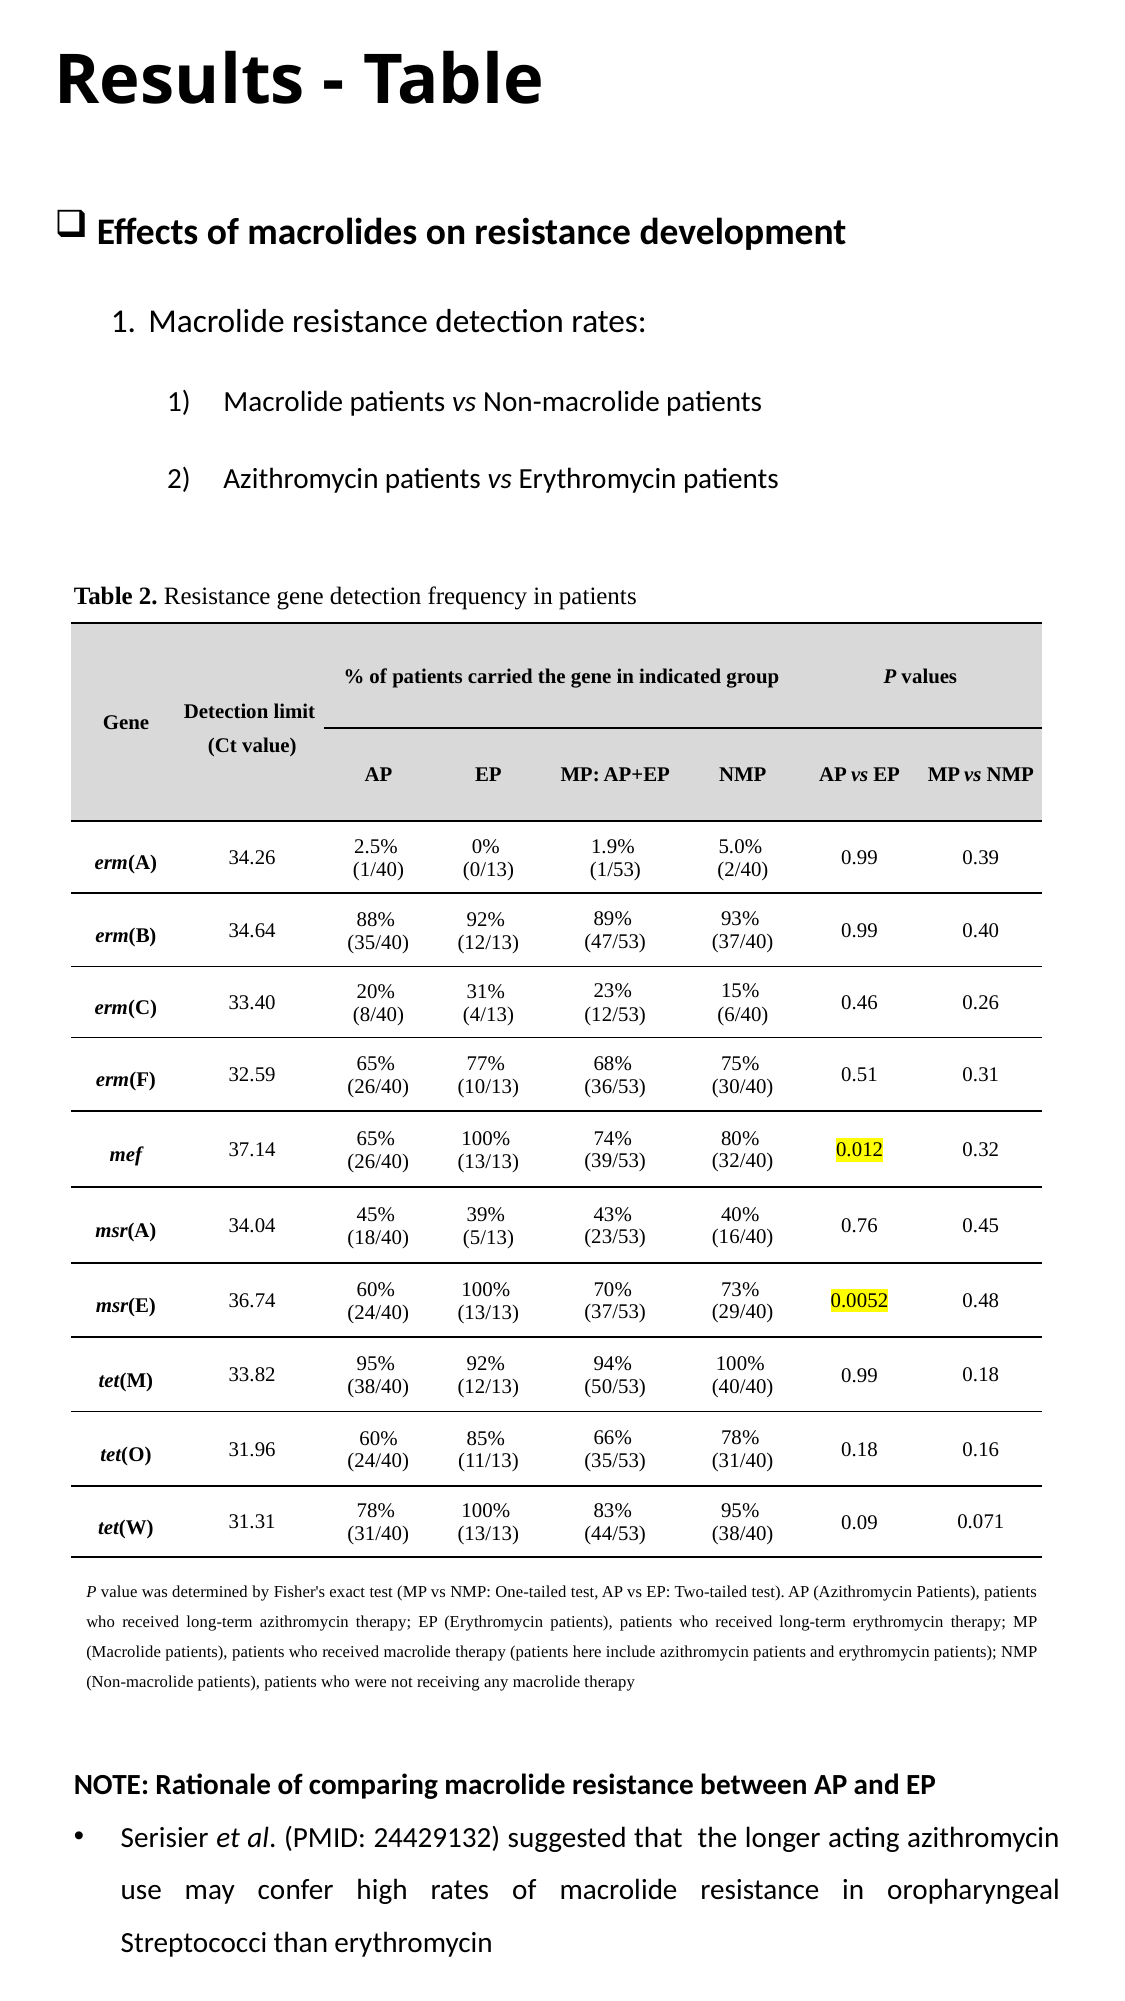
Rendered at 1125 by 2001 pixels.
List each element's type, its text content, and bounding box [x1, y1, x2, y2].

table_cell 89% (47/53) [544, 894, 687, 966]
table_cell 0.16 [920, 1412, 1042, 1485]
table_cell 65% (26/40) [324, 1038, 433, 1110]
table_cell 0.18 [920, 1338, 1042, 1411]
table_cell 33.82 [180, 1338, 324, 1411]
table_cell 73% (29/40) [687, 1264, 799, 1336]
table_cell mef [71, 1112, 180, 1186]
table_header P values [799, 624, 1042, 727]
table_cell AP [324, 729, 433, 820]
table_cell 80% (32/40) [687, 1112, 799, 1186]
table_header Gene [71, 624, 180, 820]
table_cell 0.31 [920, 1038, 1042, 1110]
table_cell 0.40 [920, 894, 1042, 966]
table_cell 68% (36/53) [544, 1038, 687, 1110]
table_cell 0.46 [799, 967, 920, 1037]
table_cell 0.48 [920, 1264, 1042, 1336]
table_cell EP [433, 729, 544, 820]
table_cell 95% (38/40) [687, 1487, 799, 1556]
table_cell 74% (39/53) [544, 1112, 687, 1186]
table_cell 77% (10/13) [433, 1038, 544, 1110]
table_cell 0.99 [799, 894, 920, 966]
table_cell 75% (30/40) [687, 1038, 799, 1110]
table_cell erm(F) [71, 1038, 180, 1110]
table_cell tet(M) [71, 1338, 180, 1411]
table_cell 94% (50/53) [544, 1338, 687, 1411]
table_cell 0.99 [799, 1338, 920, 1411]
table_cell 33.40 [180, 967, 324, 1037]
table_cell 100% (13/13) [433, 1264, 544, 1336]
table_cell 39% (5/13) [433, 1188, 544, 1262]
table_cell 37.14 [180, 1112, 324, 1186]
table_cell erm(C) [71, 967, 180, 1037]
table_cell 32.59 [180, 1038, 324, 1110]
table_cell AP vs EP [799, 729, 920, 820]
table_cell 2.5% (1/40) [324, 822, 433, 892]
table_cell 100% (13/13) [433, 1112, 544, 1186]
table_cell 0.76 [799, 1188, 920, 1262]
table_cell 92% (12/13) [433, 1338, 544, 1411]
table_cell 31.31 [180, 1487, 324, 1556]
table_cell MP vs NMP [920, 729, 1042, 820]
table_cell 43% (23/53) [544, 1188, 687, 1262]
table_cell 95% (38/40) [324, 1338, 433, 1411]
table_cell 0% (0/13) [433, 822, 544, 892]
table_cell 100% (40/40) [687, 1338, 799, 1411]
table_cell msr(E) [71, 1264, 180, 1336]
table_cell 88% (35/40) [324, 894, 433, 966]
text_box Results - Table [39, 37, 1011, 154]
table_cell tet(O) [71, 1412, 180, 1485]
table_cell erm(B) [71, 894, 180, 966]
table_cell NMP [687, 729, 799, 820]
table_cell 0.26 [920, 967, 1042, 1037]
table_cell 34.26 [180, 822, 324, 892]
table_cell MP: AP+EP [544, 729, 687, 820]
table_cell 36.74 [180, 1264, 324, 1336]
table_cell 31% (4/13) [433, 967, 544, 1037]
table_cell 0.39 [920, 822, 1042, 892]
table_cell erm(A) [71, 822, 180, 892]
table_cell 60% (24/40) [324, 1412, 433, 1485]
table_cell 0.45 [920, 1188, 1042, 1262]
table_cell 83% (44/53) [544, 1487, 687, 1556]
table_cell 78% (31/40) [324, 1487, 433, 1556]
table_cell 0.51 [799, 1038, 920, 1110]
table_cell 0.18 [799, 1412, 920, 1485]
table_cell 100% (13/13) [433, 1487, 544, 1556]
table_cell msr(A) [71, 1188, 180, 1262]
table_cell 40% (16/40) [687, 1188, 799, 1262]
text_box Table 2. Resistance gene detection frequency in patients [58, 571, 1125, 617]
table_header % of patients carried the gene in indicated group [324, 624, 799, 727]
table_cell 70% (37/53) [544, 1264, 687, 1336]
text_box NOTE: Rationale of comparing macrolide resistance between AP and EP Serisier et al. (PMID: 24429132) suggested that the longer acting azithromycin use may confer high rates of macrolide resistance in oropharyngeal Streptococci than erythromycin [58, 1740, 1076, 1966]
table_cell 0.012 [799, 1112, 920, 1186]
table_cell 34.64 [180, 894, 324, 966]
table_cell 5.0% (2/40) [687, 822, 799, 892]
table_cell 15% (6/40) [687, 967, 799, 1037]
table_cell 23% (12/53) [544, 967, 687, 1037]
table_cell 60% (24/40) [324, 1264, 433, 1336]
table_cell 66% (35/53) [544, 1412, 687, 1485]
table_cell 45% (18/40) [324, 1188, 433, 1262]
text_box P value was determined by Fisher's exact test (MP vs NMP: One-tailed test, AP vs EP: Two-tailed test). AP (Azithromycin Patients), patients who received long-term azithromycin therapy; EP (Erythromycin patients), patients who received long-term erythromycin therapy; MP (Macrolide patients), patients who received macrolide therapy (patients here include azithromycin patients and erythromycin patients); NMP (Non-macrolide patients), patients who were not receiving any macrolide therapy [71, 1563, 1054, 1698]
table_cell 85% (11/13) [433, 1412, 544, 1485]
table_cell 93% (37/40) [687, 894, 799, 966]
table_cell 1.9% (1/53) [544, 822, 687, 892]
table_cell 65% (26/40) [324, 1112, 433, 1186]
table_cell 92% (12/13) [433, 894, 544, 966]
table_cell 31.96 [180, 1412, 324, 1485]
table_cell 34.04 [180, 1188, 324, 1262]
table_cell 78% (31/40) [687, 1412, 799, 1485]
table_cell 0.071 [920, 1487, 1042, 1556]
table_cell 20% (8/40) [324, 967, 433, 1037]
table_cell 0.09 [799, 1487, 920, 1556]
table_cell tet(W) [71, 1487, 180, 1556]
table_cell 0.32 [920, 1112, 1042, 1186]
table_cell 0.99 [799, 822, 920, 892]
table_header Detection limit (Ct value) [180, 624, 324, 820]
table_cell 0.0052 [799, 1264, 920, 1336]
text_box Effects of macrolides on resistance development Macrolide resistance detection rates: Macrolide patients vs Non-macrolide patients Azithromycin patients vs Erythromycin patients [39, 154, 1023, 502]
